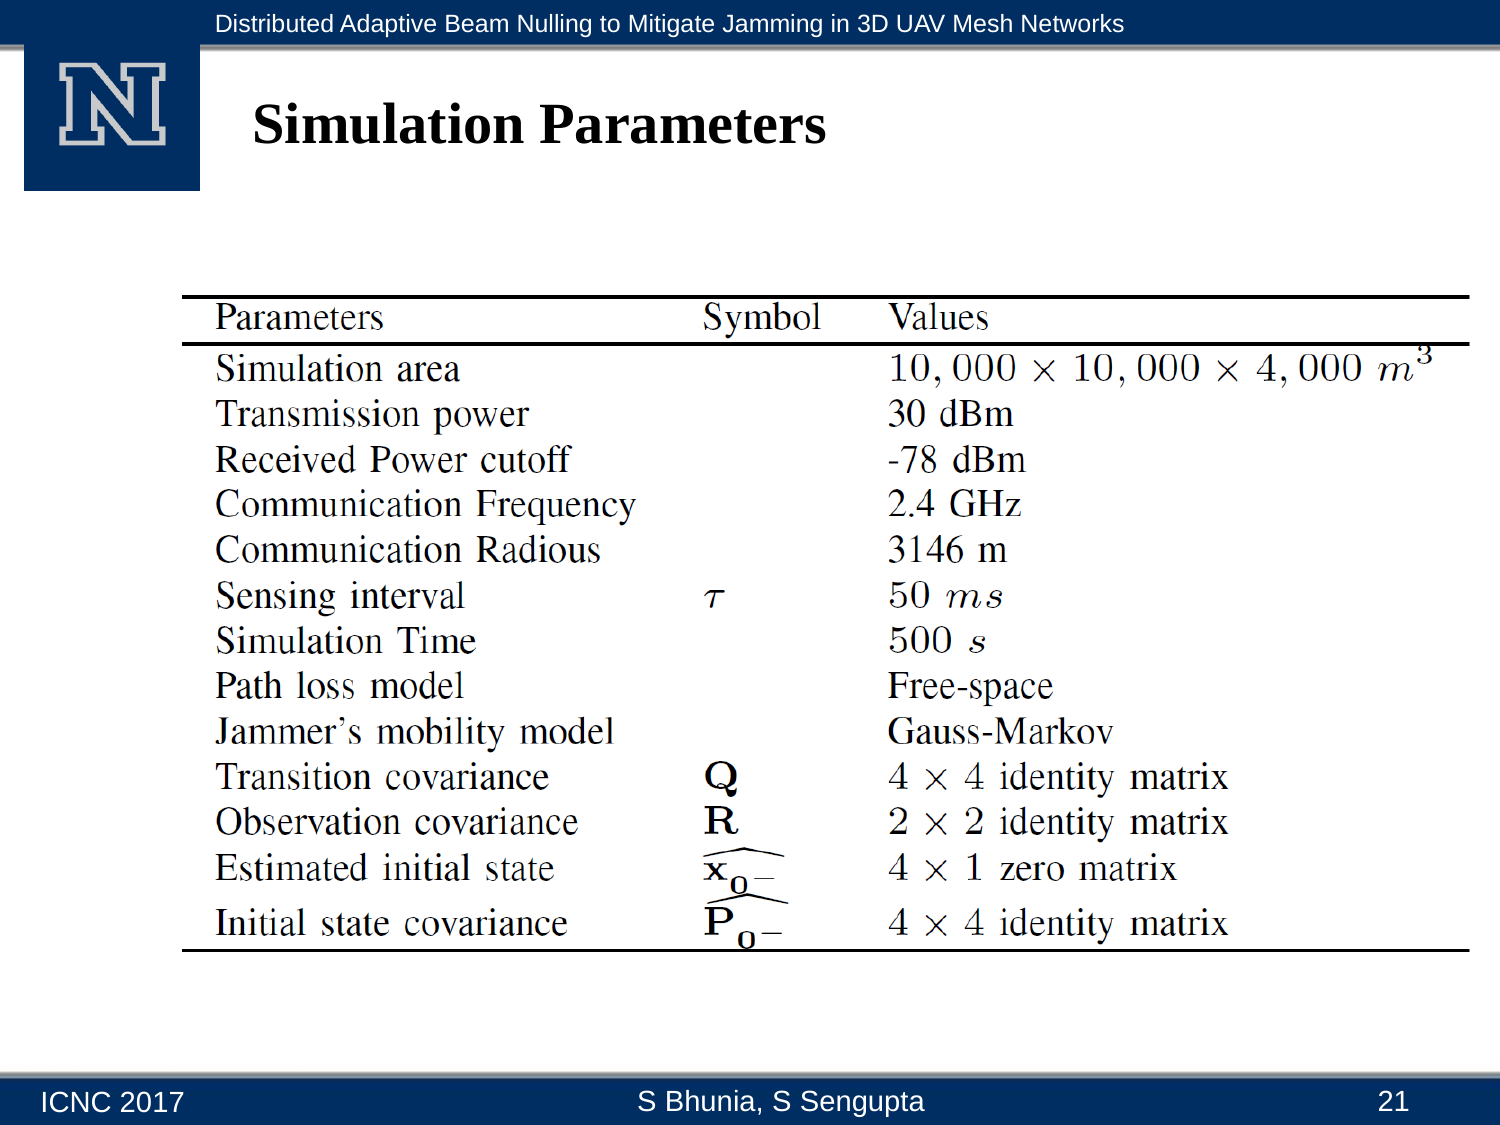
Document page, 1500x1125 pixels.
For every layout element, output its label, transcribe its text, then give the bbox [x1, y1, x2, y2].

slide_number 21 [1074, 1074, 1426, 1125]
title Simulation Parameters [237, 62, 1450, 188]
picture [0, 0, 1500, 191]
picture [0, 1062, 1500, 1125]
picture [174, 287, 1477, 958]
